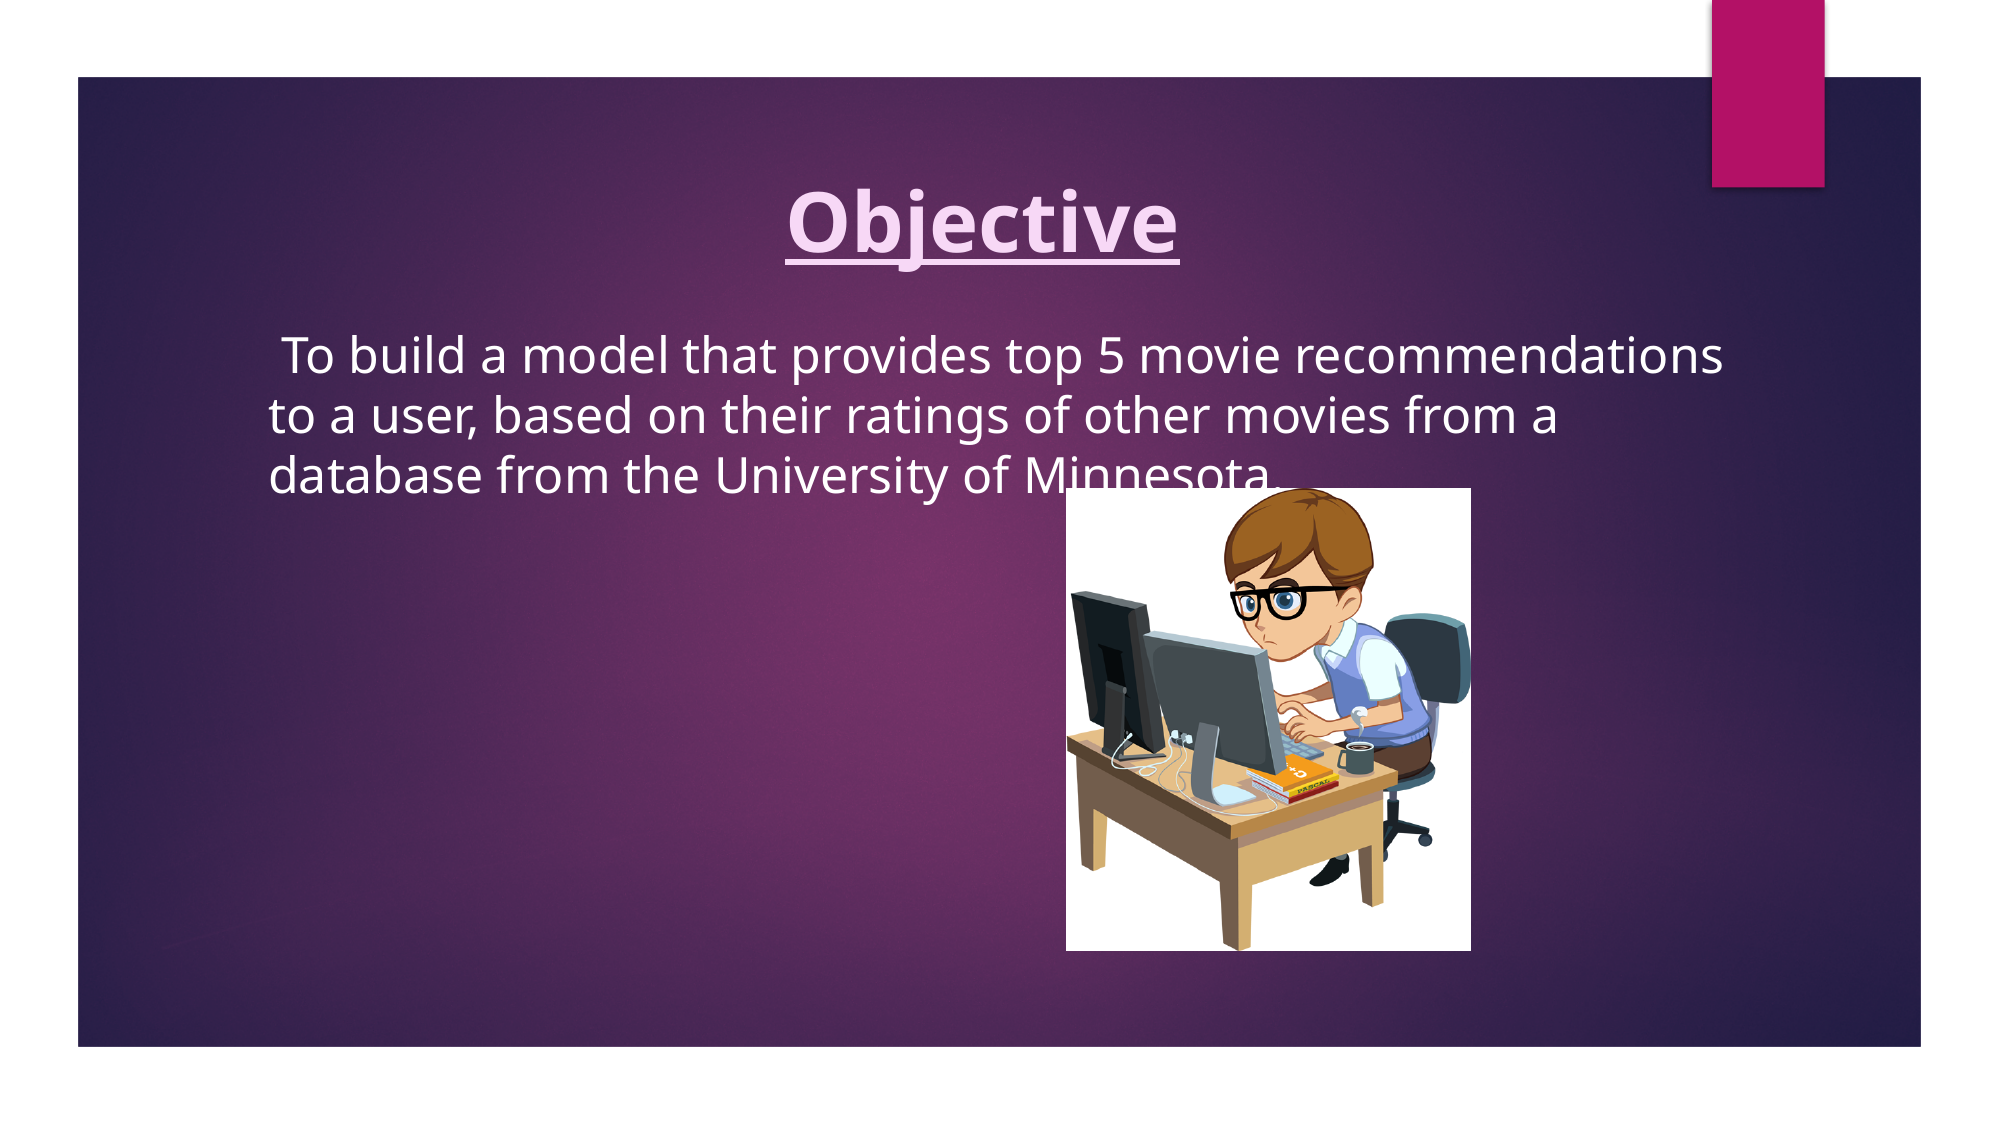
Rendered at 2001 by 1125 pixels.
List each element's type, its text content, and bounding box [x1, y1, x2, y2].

picture [1066, 488, 1471, 951]
title Objective [156, 147, 1809, 277]
text_box To build a model that provides top 5 movie recommendations to a user, based on their ratings of other movies from a database from the University of Minnesota. [253, 315, 1793, 631]
